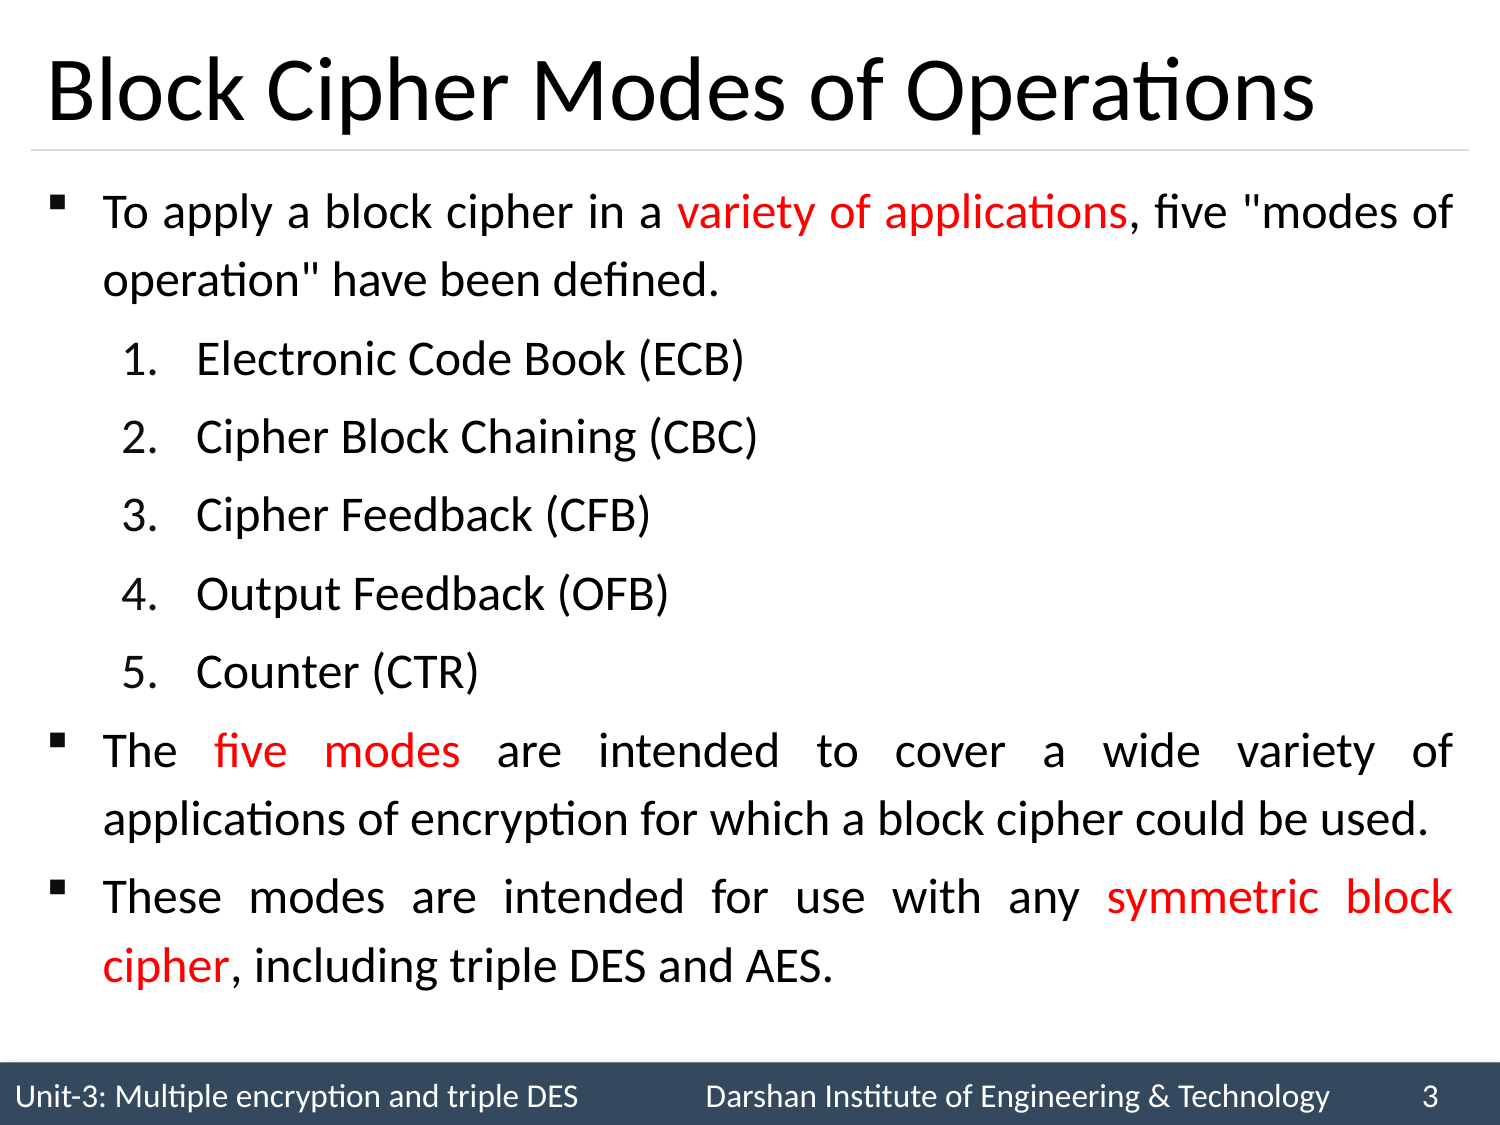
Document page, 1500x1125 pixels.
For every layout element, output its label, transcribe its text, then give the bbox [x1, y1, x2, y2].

list To apply a block cipher in a variety of applications, five "modes of operation" have been defined. Electronic Code Book (ECB) Cipher Block Chaining (CBC) Cipher Feedback (CFB) Output Feedback (OFB) Counter (CTR) The five modes are intended to cover a wide variety of applications of encryption for which a block cipher could be used. These modes are intended for use with any symmetric block cipher, including triple DES and AES. [31, 162, 1469, 1038]
title Block Cipher Modes of Operations [31, 17, 1469, 150]
